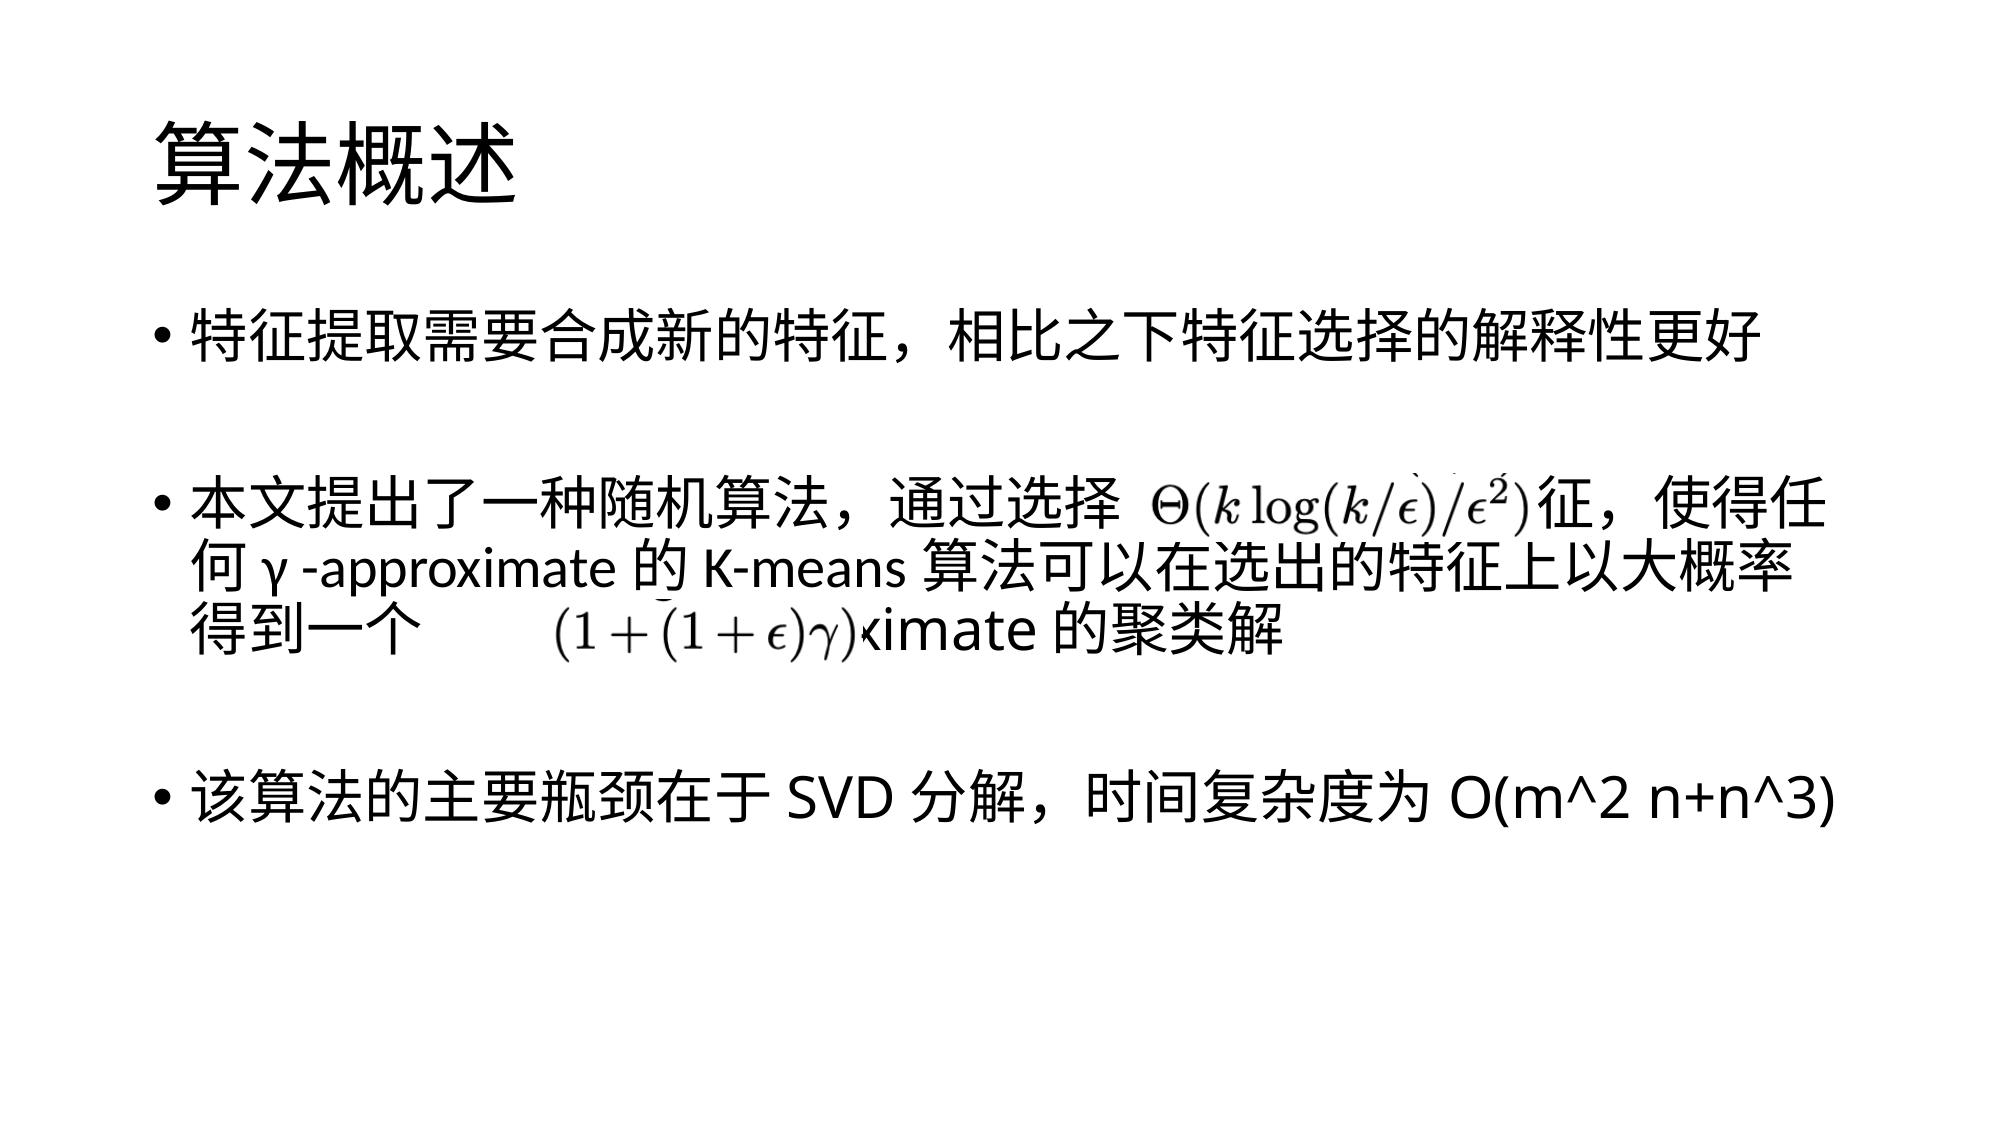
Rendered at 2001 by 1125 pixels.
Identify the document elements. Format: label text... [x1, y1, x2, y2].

list 特征提取需要合成新的特征，相比之下特征选择的解释性更好 本文提出了一种随机算法，通过选择 个特征，使得任何γ -approximate的K-means算法可以在选出的特征上以大概率得到一个 -approximate的聚类解 该算法的主要瓶颈在于SVD分解，时间复杂度为O(m^2 n+n^3) [137, 299, 1863, 1014]
picture [1135, 473, 1538, 542]
title 算法概述 [137, 59, 1863, 278]
picture [546, 599, 863, 673]
